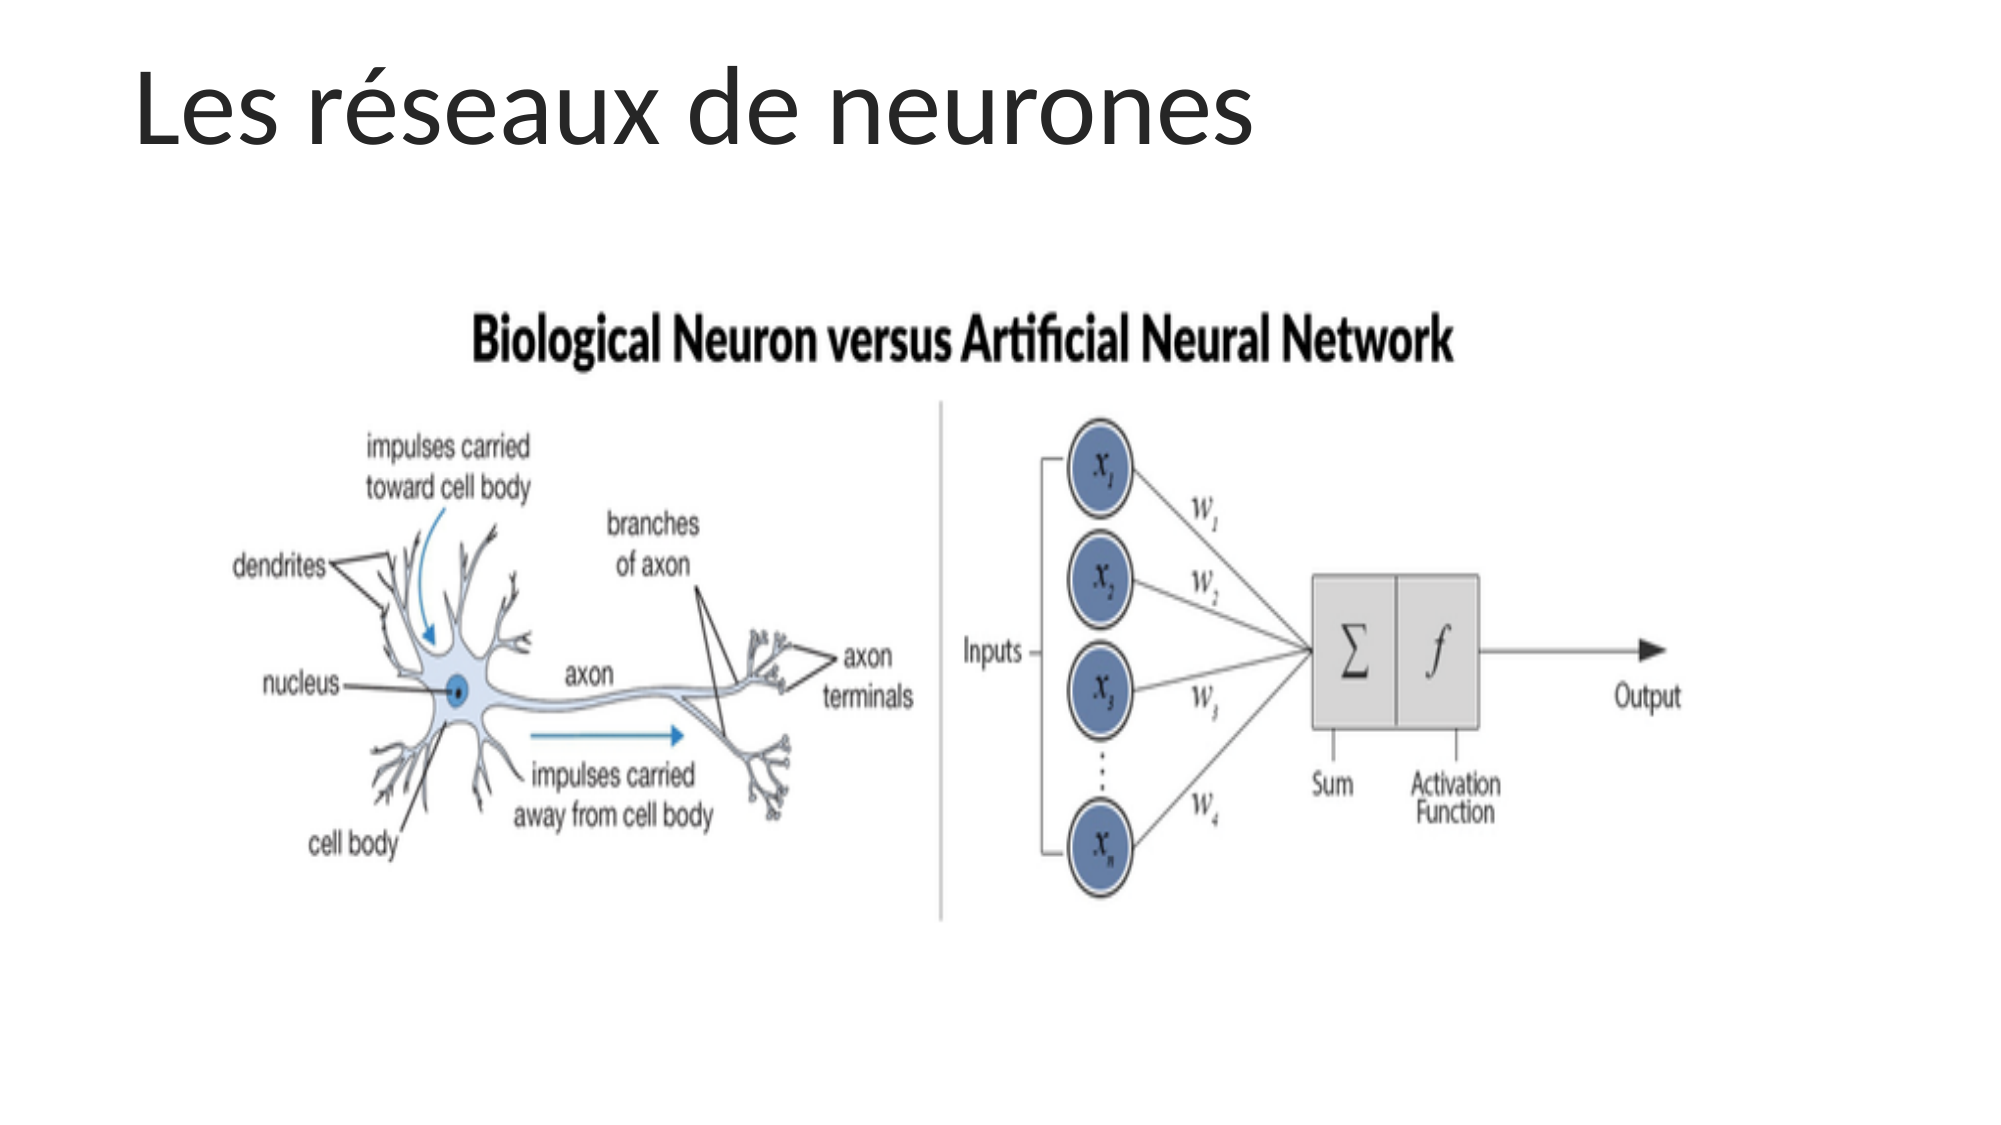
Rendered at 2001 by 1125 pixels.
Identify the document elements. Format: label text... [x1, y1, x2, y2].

picture [178, 238, 1748, 979]
list Les réseaux de neurones [0, 120, 1645, 239]
